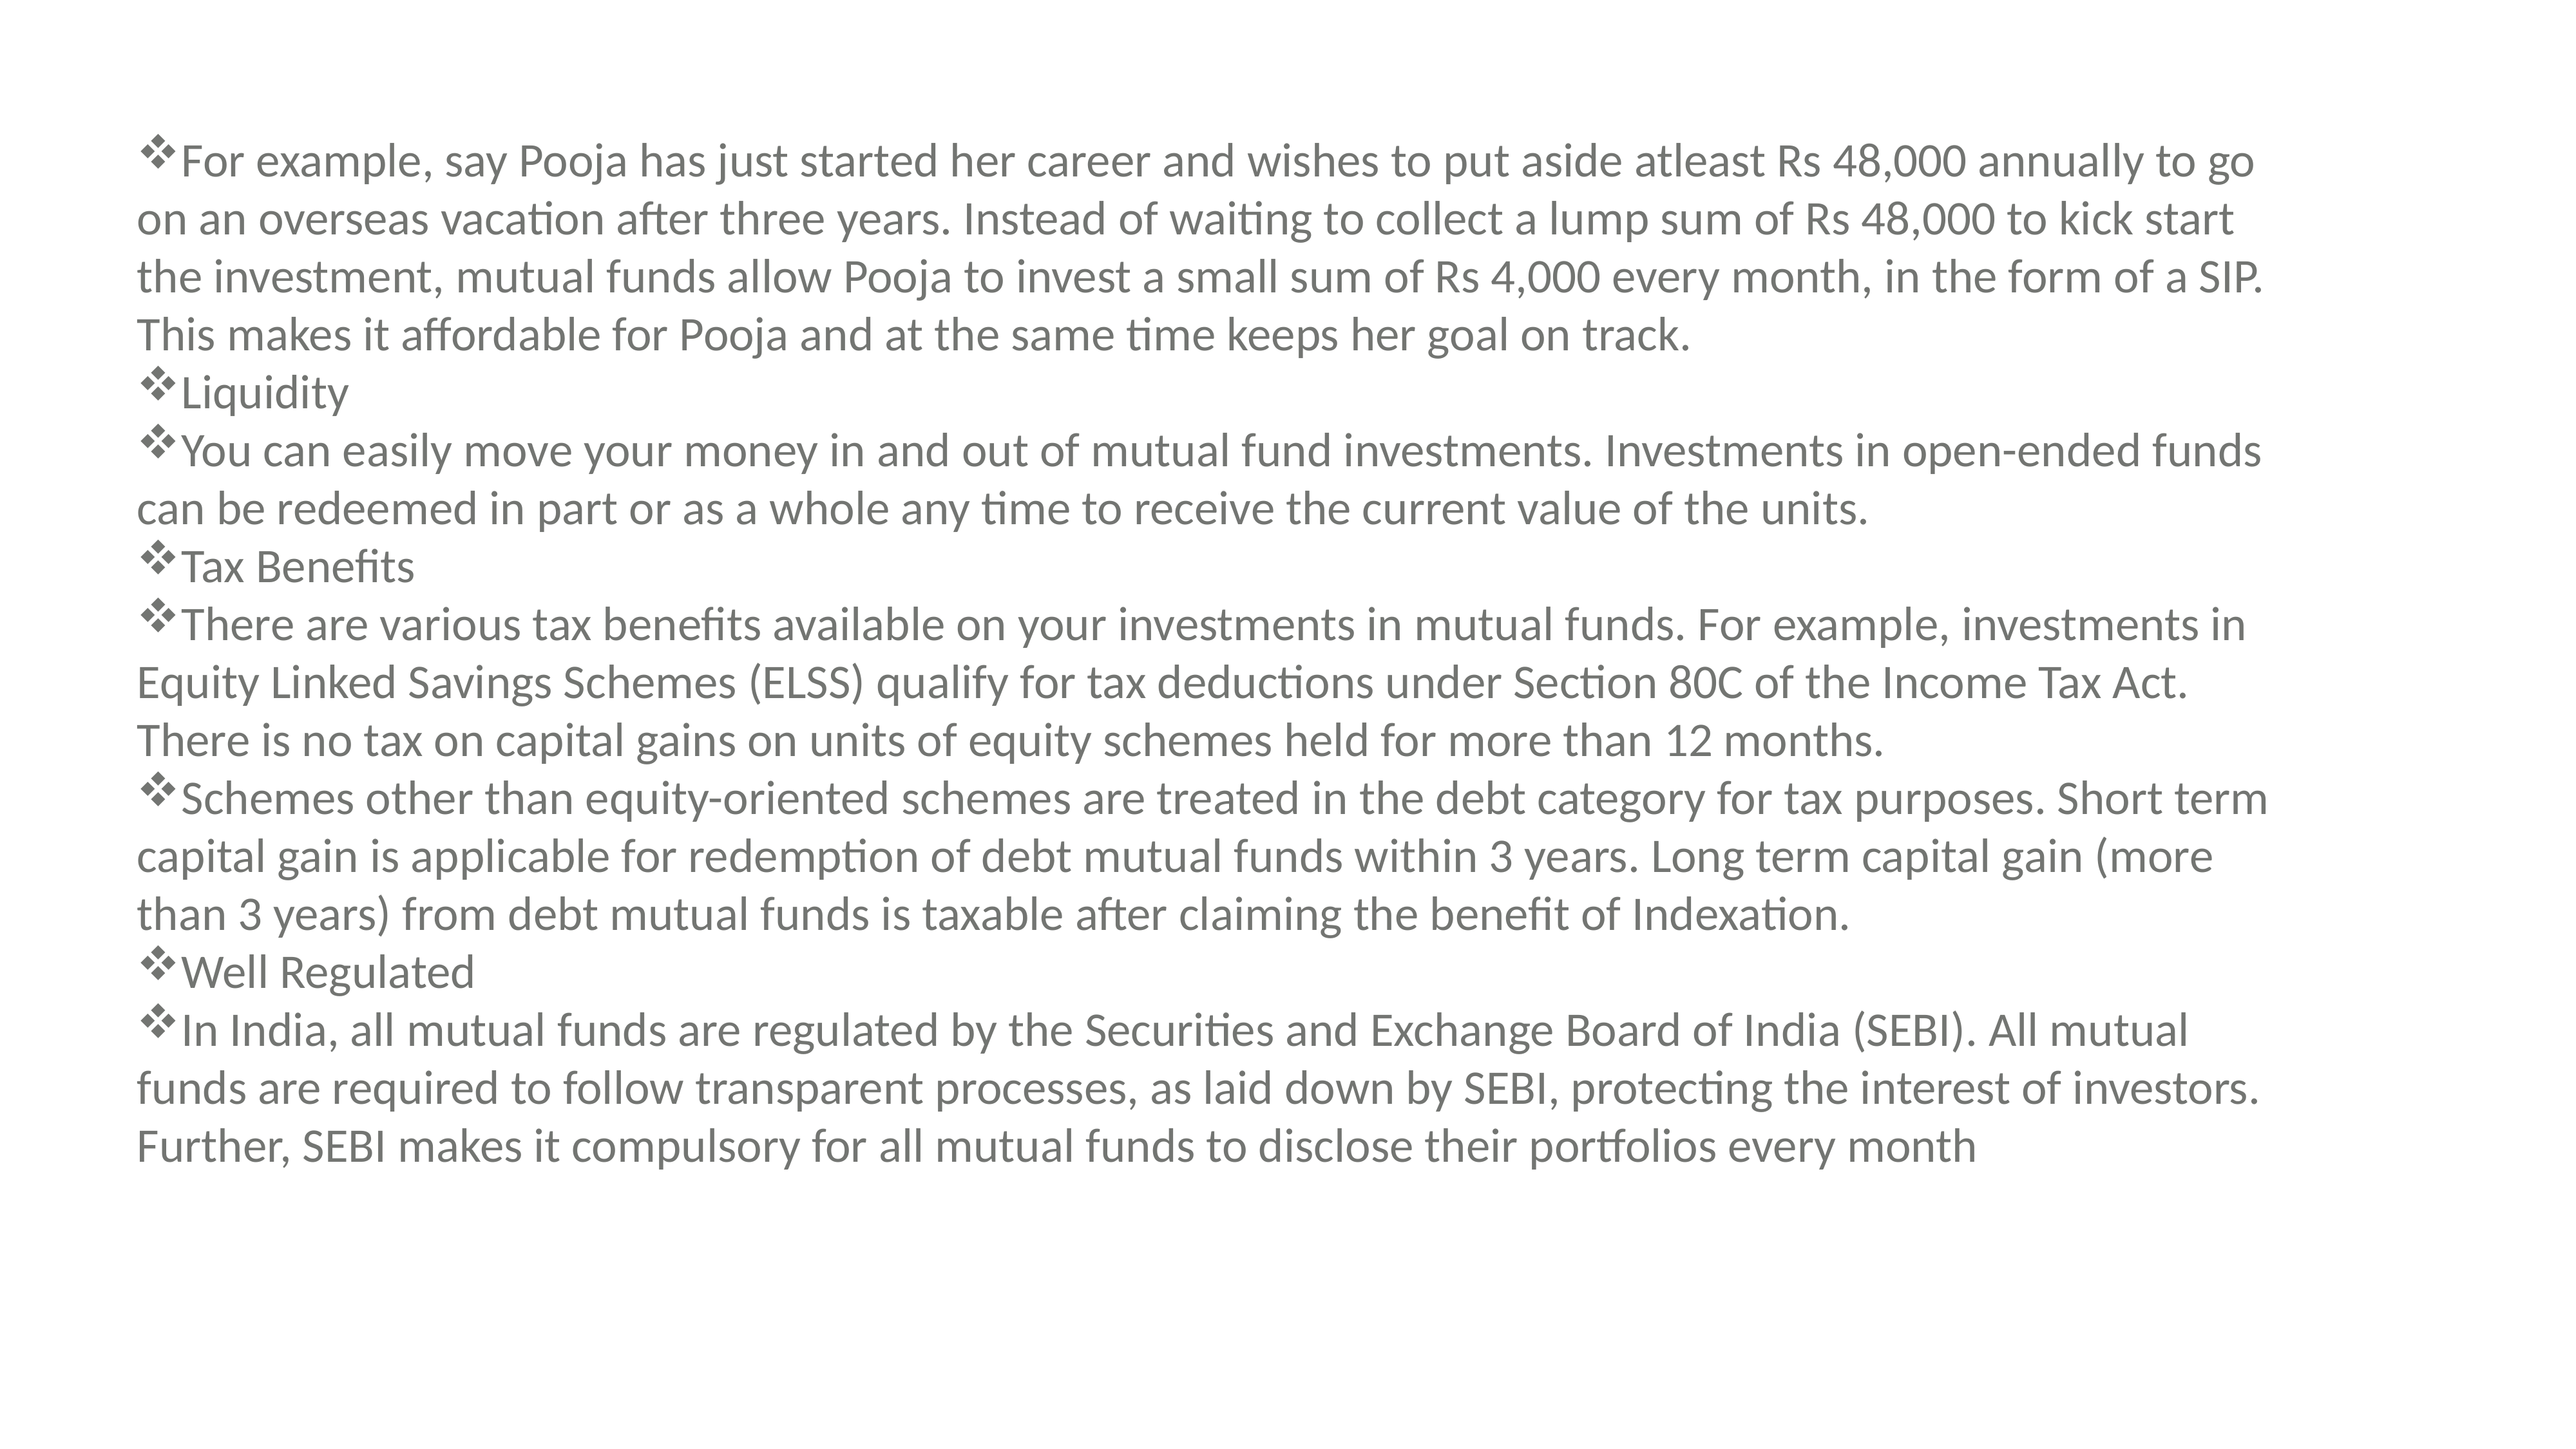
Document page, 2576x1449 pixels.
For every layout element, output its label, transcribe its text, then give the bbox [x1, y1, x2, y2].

text_box For example, say Pooja has just started her career and wishes to put aside atleast Rs 48,000 annually to go on an overseas vacation after three years. Instead of waiting to collect a lump sum of Rs 48,000 to kick start the investment, mutual funds allow Pooja to invest a small sum of Rs 4,000 every month, in the form of a SIP. This makes it affordable for Pooja and at the same time keeps her goal on track. Liquidity You can easily move your money in and out of mutual fund investments. Investments in open-ended funds can be redeemed in part or as a whole any time to receive the current value of the units. Tax Benefits There are various tax benefits available on your investments in mutual funds. For example, investments in Equity Linked Savings Schemes (ELSS) qualify for tax deductions under Section 80C of the Income Tax Act. There is no tax on capital gains on units of equity schemes held for more than 12 months. Schemes other than equity-oriented schemes are treated in the debt category for tax purposes. Short term capital gain is applicable for redemption of debt mutual funds within 3 years. Long term capital gain (more than 3 years) from debt mutual funds is taxable after claiming the benefit of Indexation. Well Regulated In India, all mutual funds are regulated by the Securities and Exchange Board of India (SEBI). All mutual funds are required to follow transparent processes, as laid down by SEBI, protecting the interest of investors. Further, SEBI makes it compulsory for all mutual funds to disclose their portfolios every month [128, 124, 2318, 1177]
